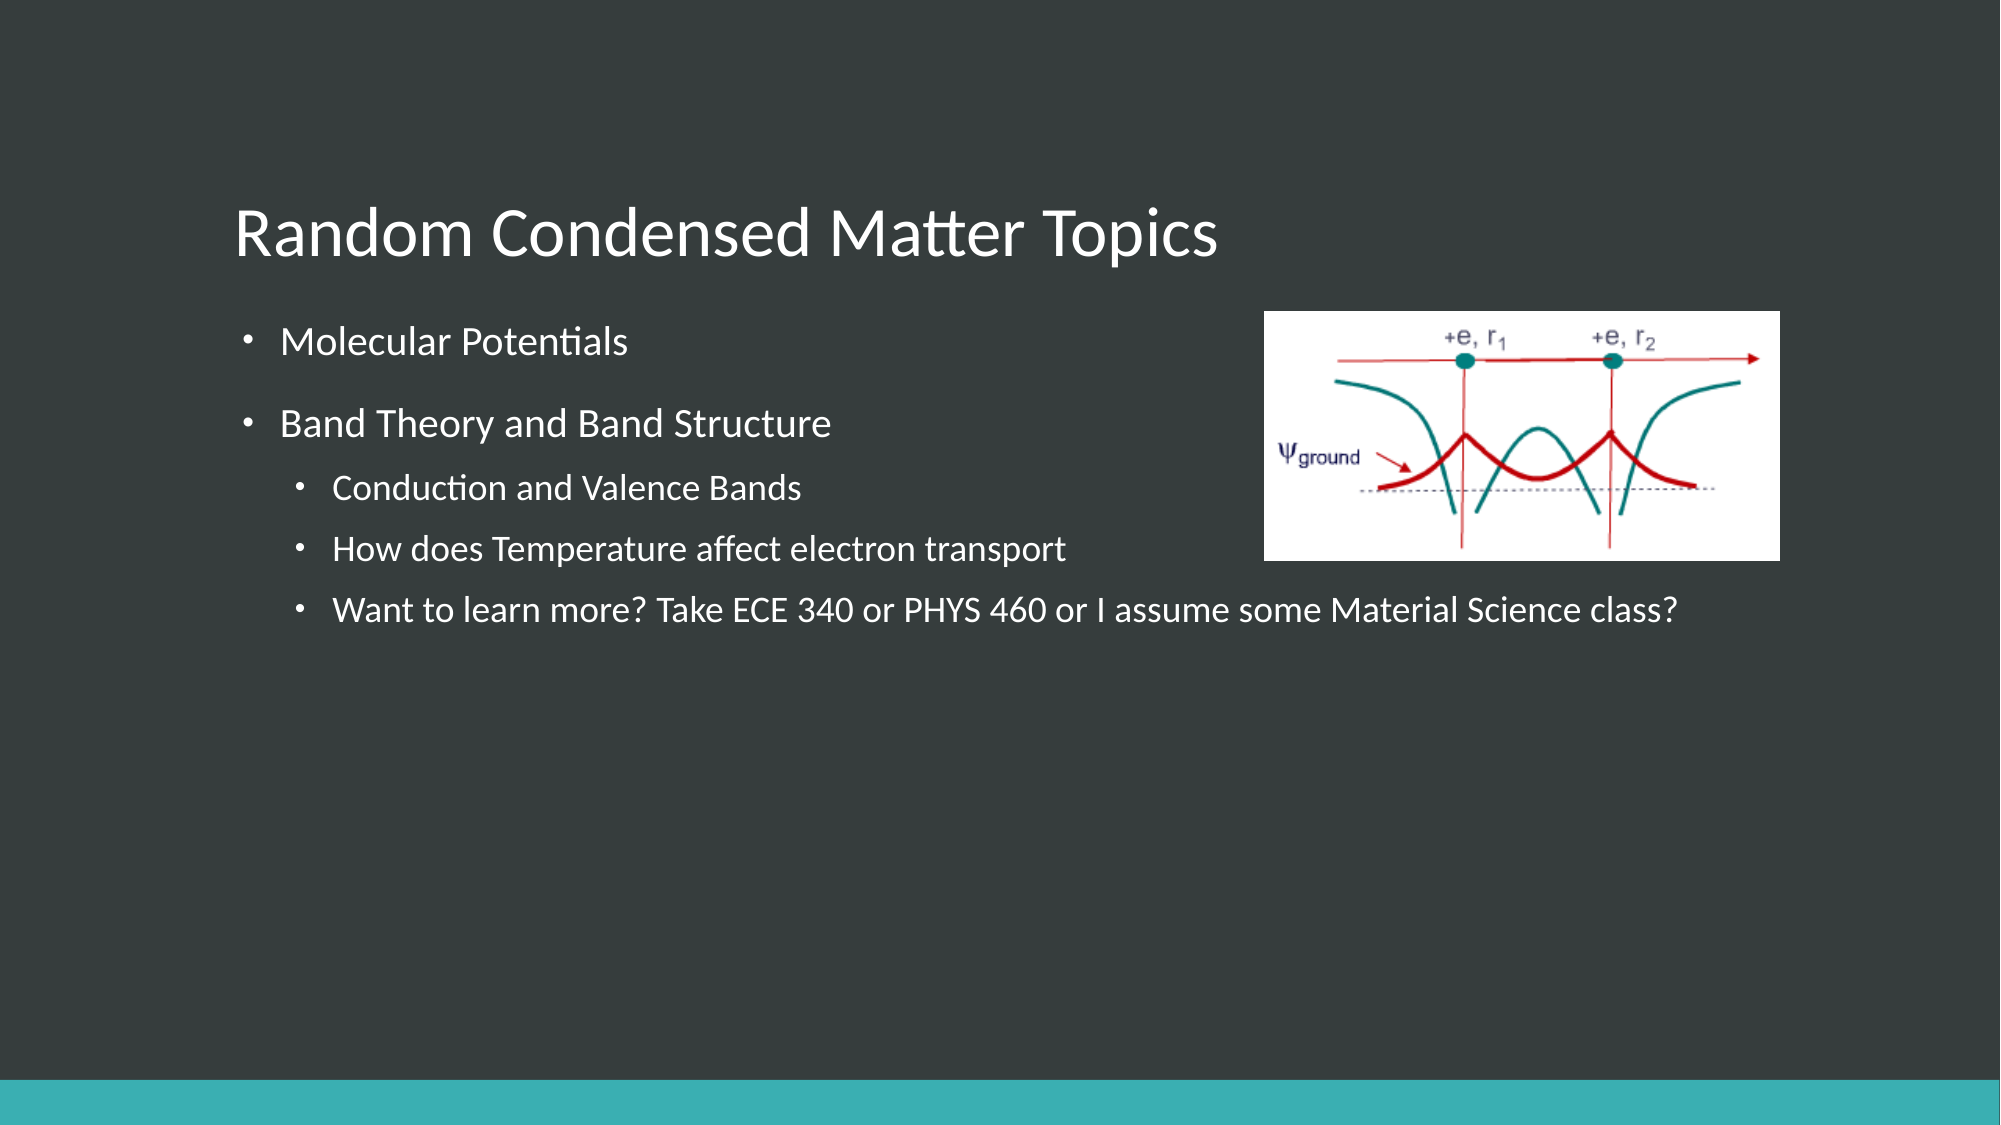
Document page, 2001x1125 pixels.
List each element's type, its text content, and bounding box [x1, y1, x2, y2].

list Molecular Potentials Band Theory and Band Structure Conduction and Valence Bands How does Temperature affect electron transport Want to learn more? Take ECE 340 or PHYS 460 or I assume some Material Science class? [219, 311, 1780, 990]
title Random Condensed Matter Topics [219, 76, 1780, 279]
picture [1264, 311, 1780, 561]
